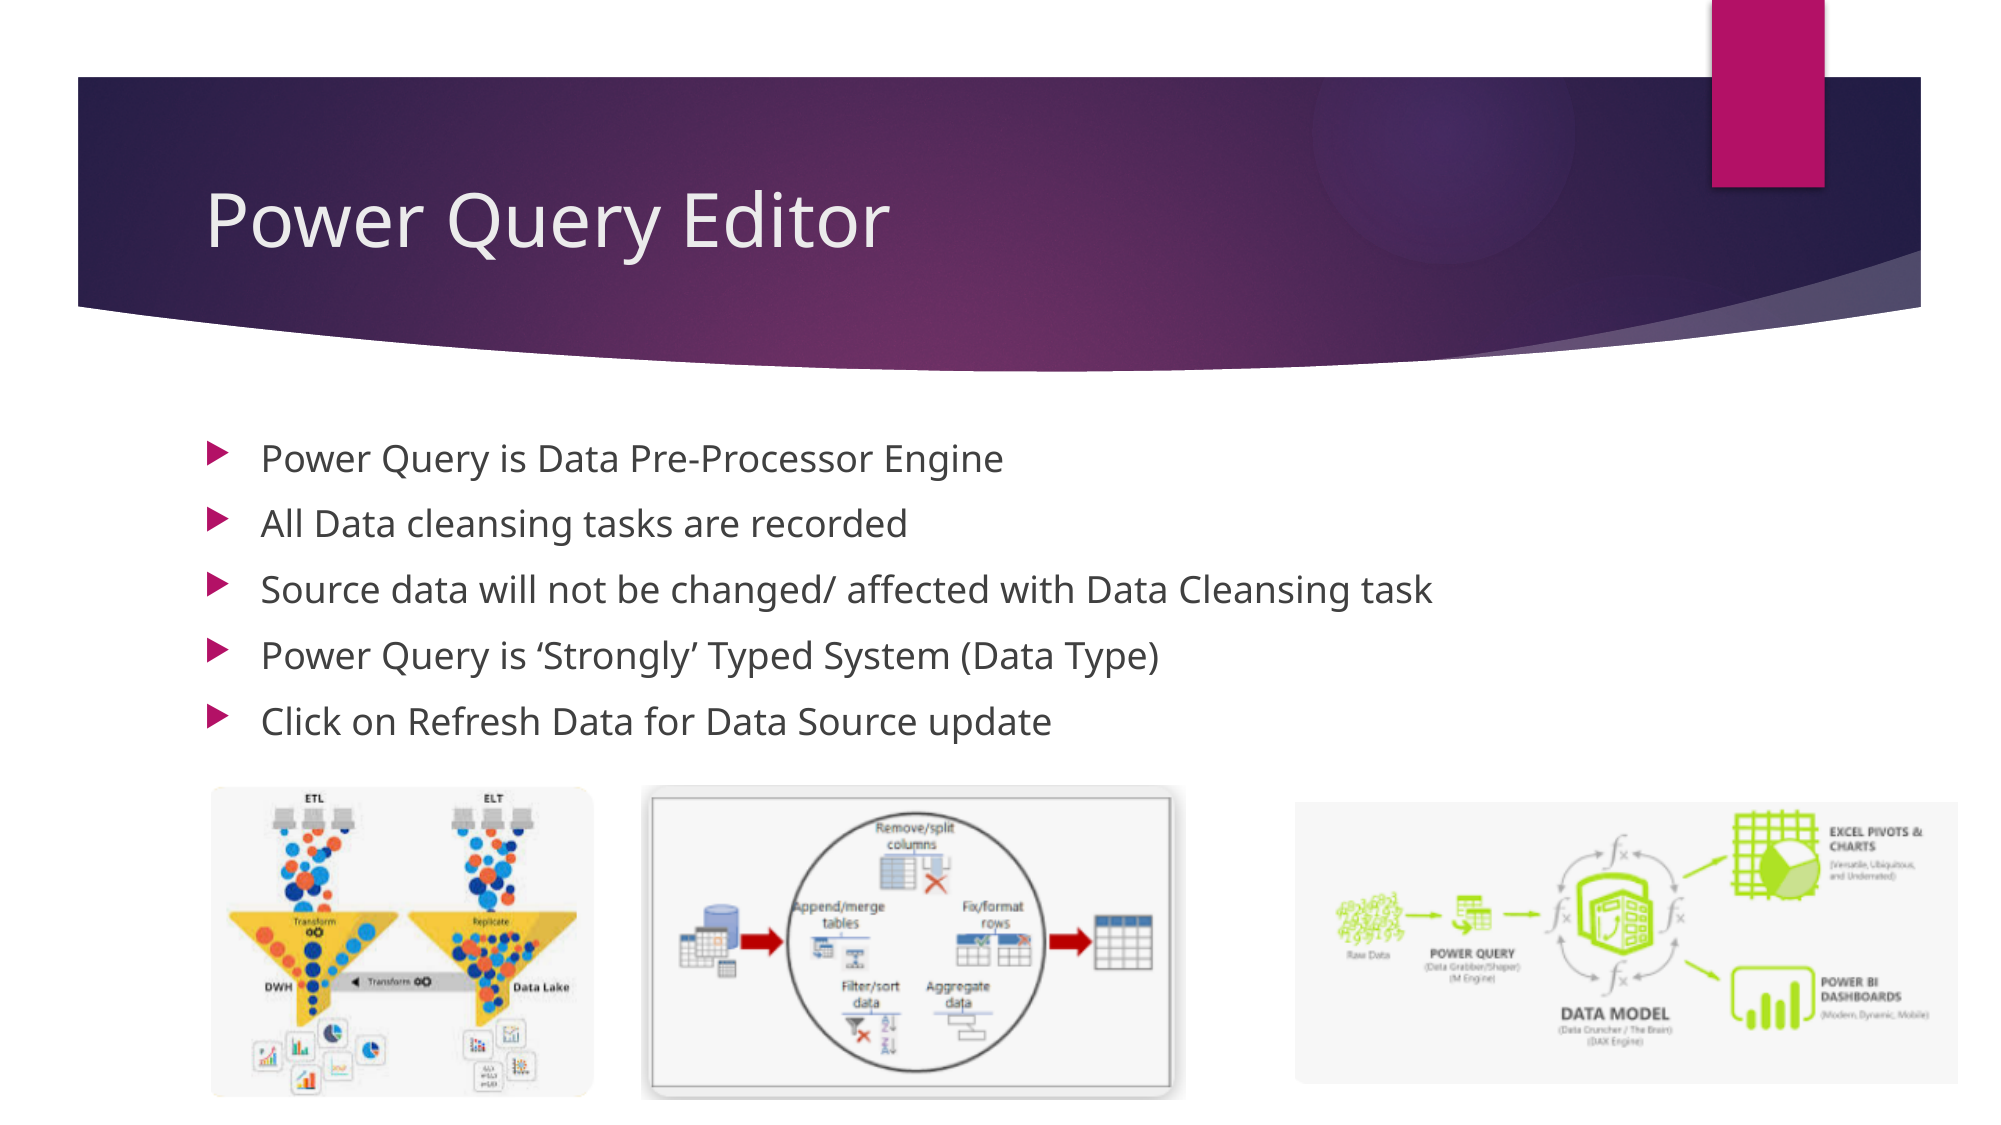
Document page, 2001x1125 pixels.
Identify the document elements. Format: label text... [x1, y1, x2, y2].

picture [1295, 801, 1959, 1084]
picture [210, 780, 602, 1105]
picture [641, 785, 1186, 1101]
title Power Query Editor [189, 159, 1627, 276]
list Power Query is Data Pre-Processor Engine All Data cleansing tasks are recorded Source data will not be changed/ affected with Data Cleansing task Power Query is ‘Strongly’ Typed System (Data Type) Click on Refresh Data for Data Source update [189, 427, 1638, 988]
